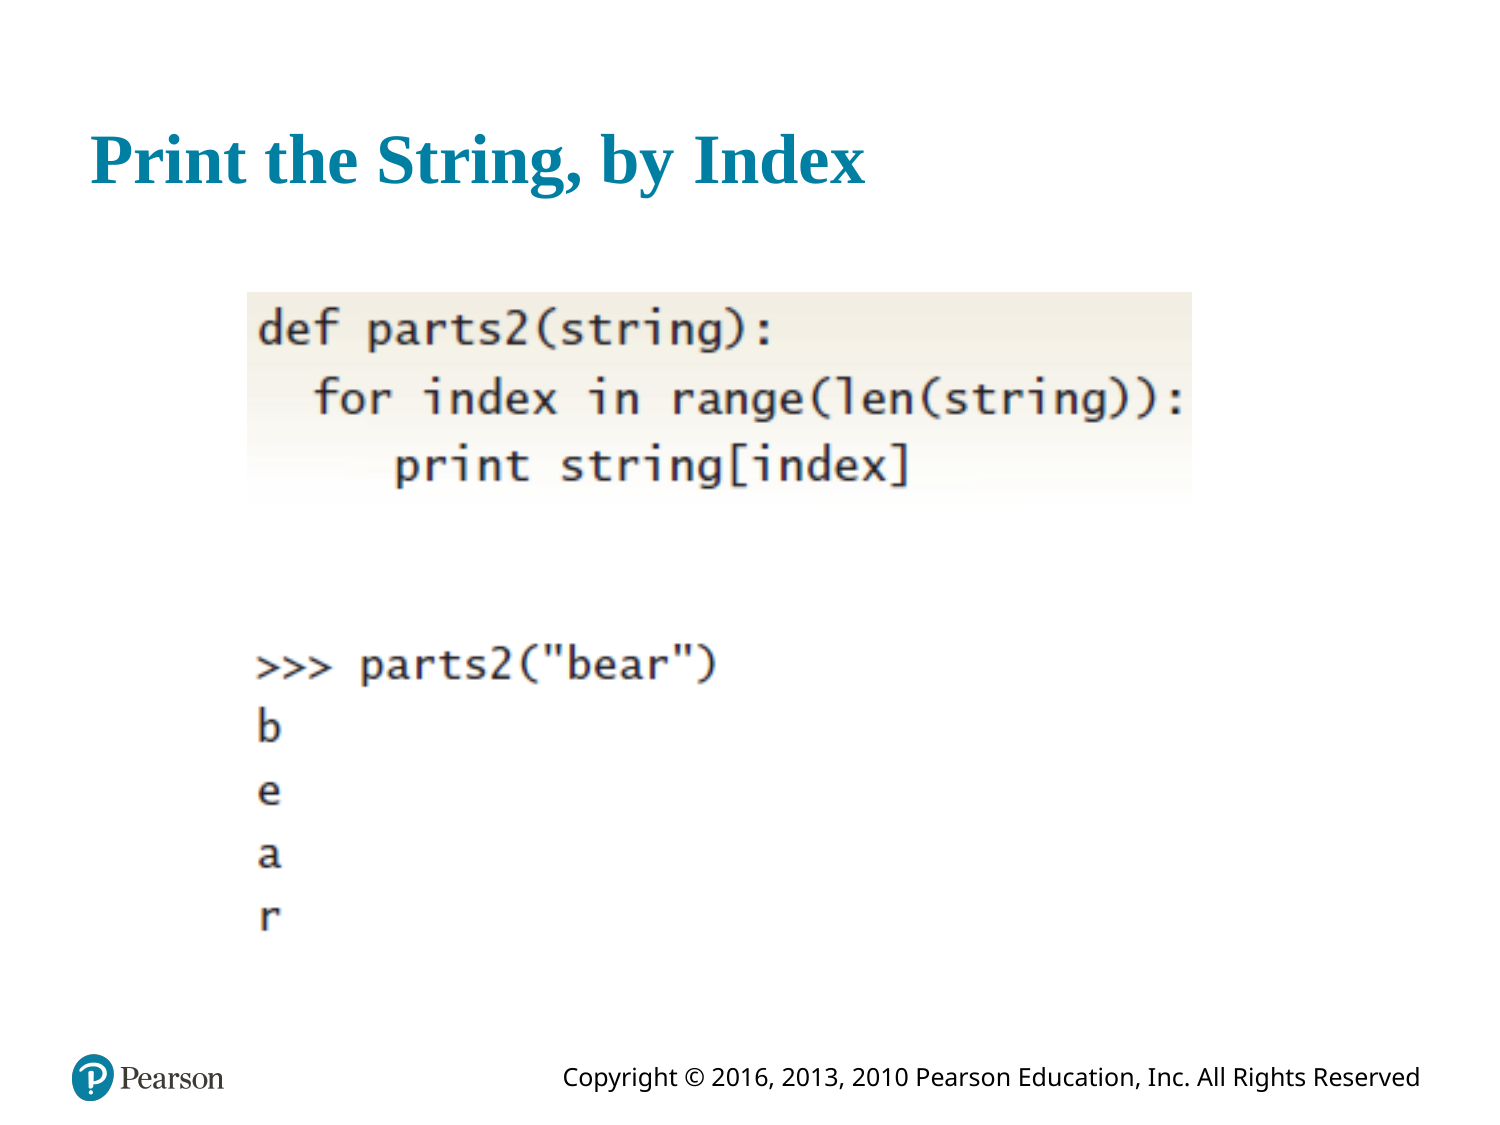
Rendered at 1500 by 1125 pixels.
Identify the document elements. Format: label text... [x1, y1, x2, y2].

picture [246, 291, 1192, 511]
title Print the String, by Index [75, 0, 1425, 213]
picture [72, 1087, 83, 1101]
picture [72, 1054, 88, 1070]
picture [80, 1063, 106, 1088]
picture [246, 627, 736, 944]
picture [98, 1054, 224, 1101]
